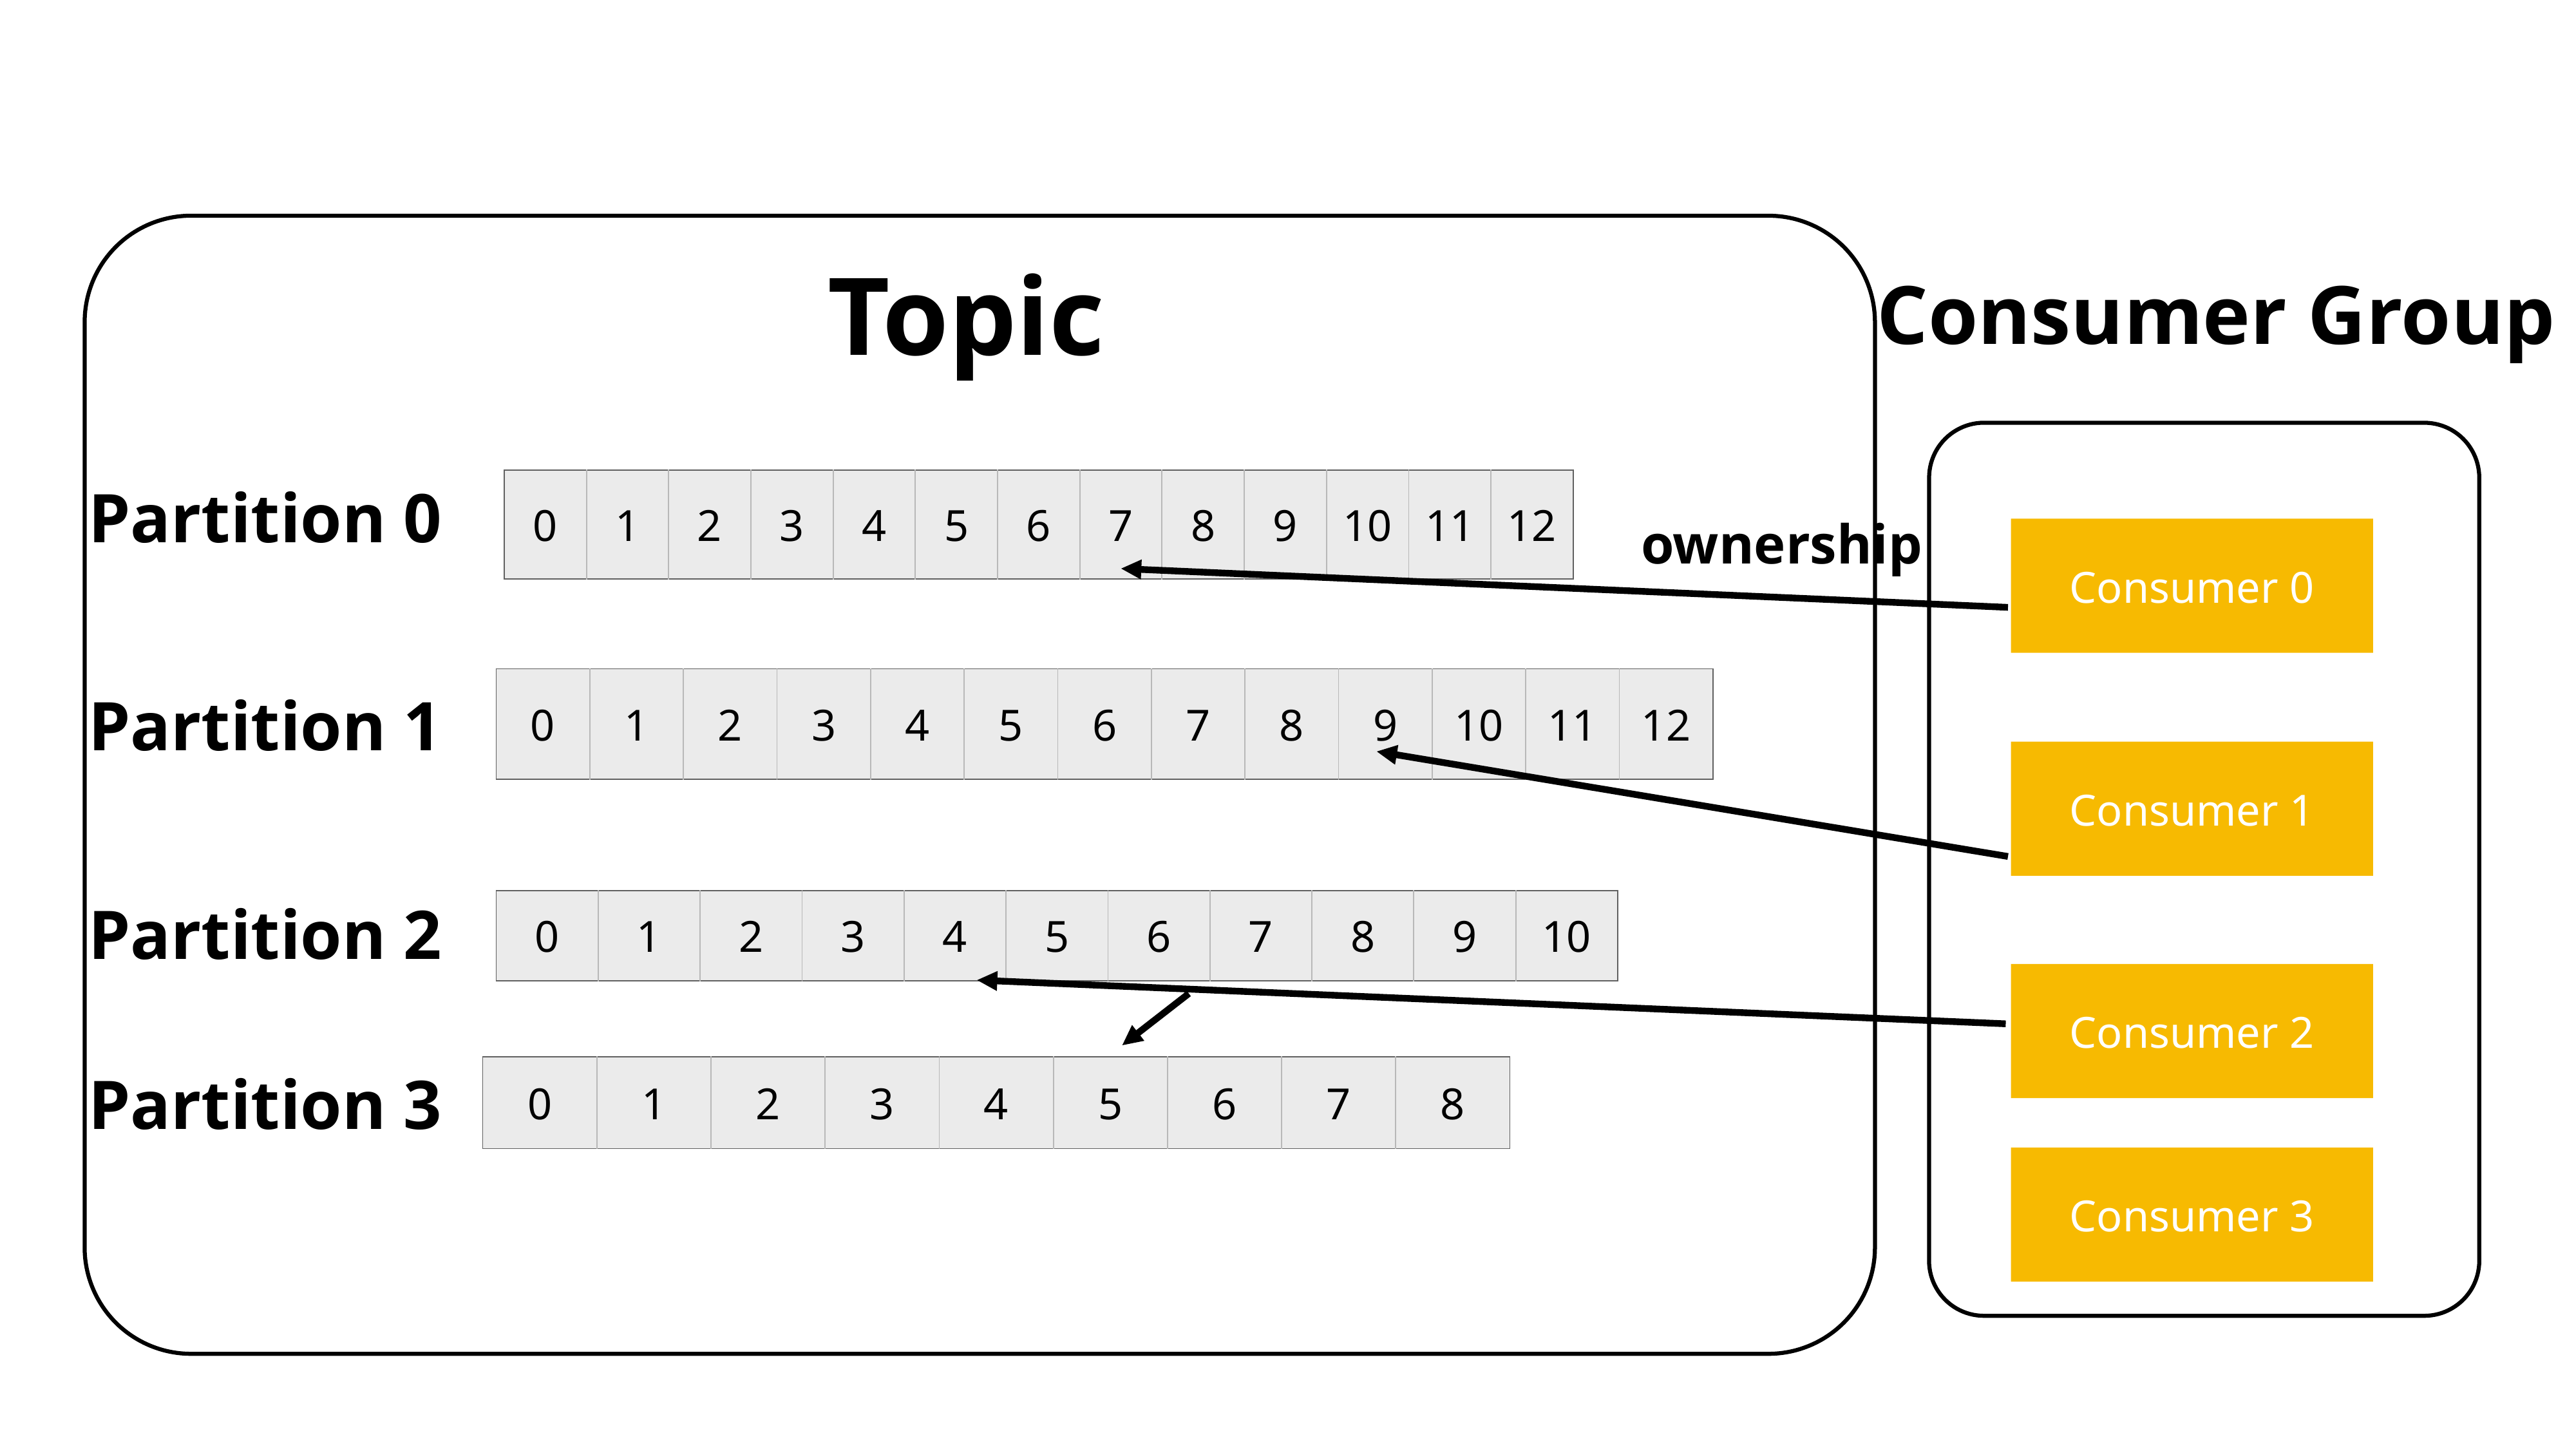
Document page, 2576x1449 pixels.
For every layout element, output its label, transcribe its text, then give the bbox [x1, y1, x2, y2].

text_box Consumer 1 [2011, 741, 2373, 876]
text_box [84, 215, 1875, 1354]
text_box [1929, 422, 2479, 1316]
text_box ownership [1635, 504, 1928, 580]
text_box Consumer 2 [2011, 963, 2373, 1099]
text_box [1377, 748, 2009, 857]
text_box Consumer 0 [2011, 518, 2373, 653]
text_box [977, 976, 2006, 1024]
text_box [1121, 565, 2008, 608]
text_box [1122, 993, 1189, 1045]
text_box Consumer Group [1871, 258, 2561, 366]
text_box Consumer 3 [2011, 1147, 2373, 1282]
